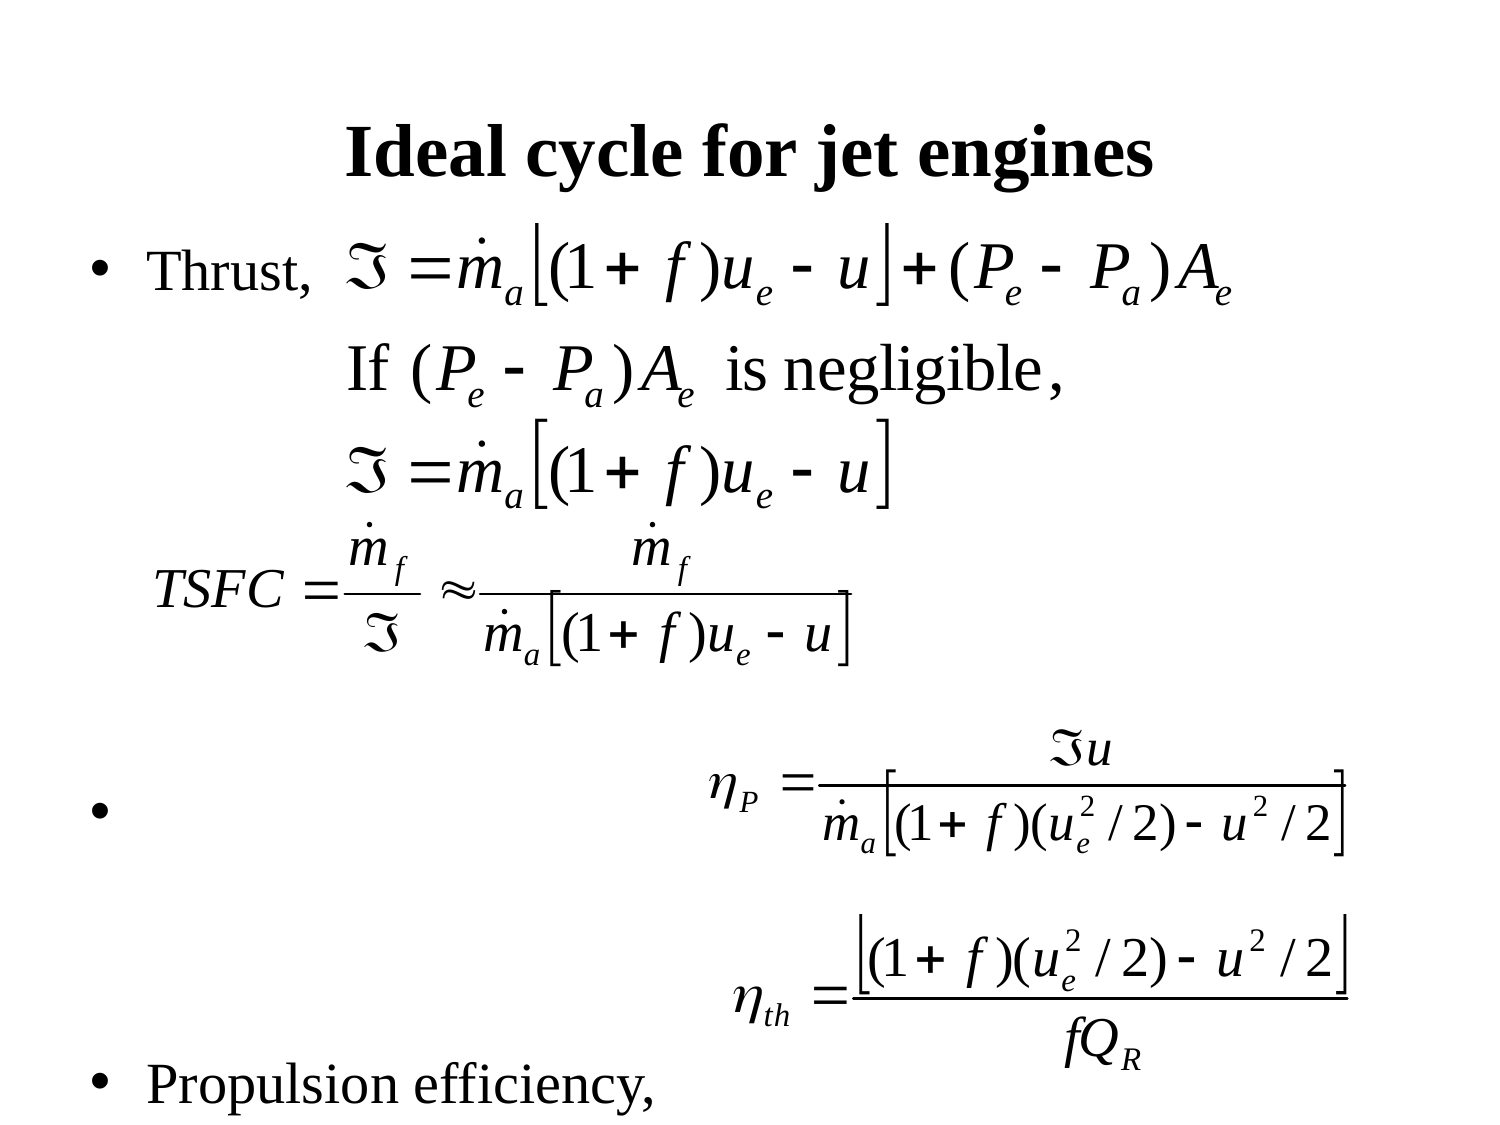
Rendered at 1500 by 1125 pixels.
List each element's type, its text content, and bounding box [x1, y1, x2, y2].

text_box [335, 223, 1243, 524]
text_box Ideal cycle for jet engines [74, 94, 1425, 207]
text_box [702, 714, 1357, 866]
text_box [726, 913, 1360, 1083]
text_box Thrust, Propulsion efficiency, Thermal efficiency, [74, 224, 1438, 988]
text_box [146, 509, 865, 679]
